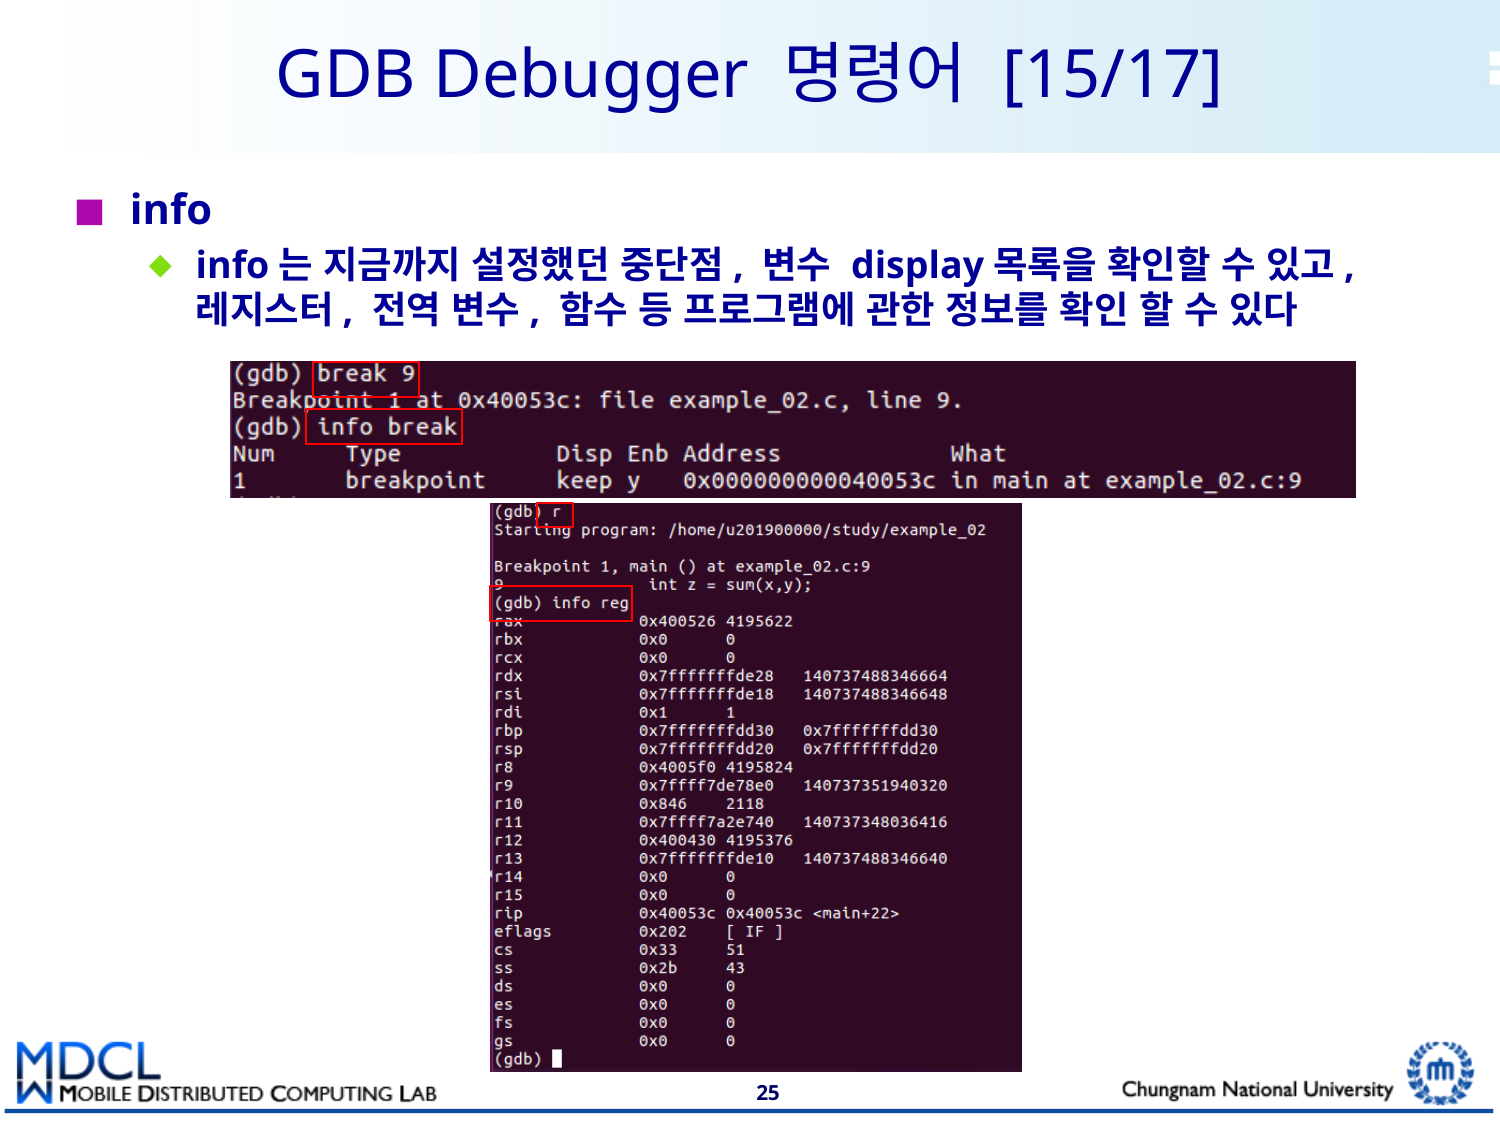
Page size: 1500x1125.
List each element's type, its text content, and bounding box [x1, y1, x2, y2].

list info info는 지금까지 설정했던 중단점, 변수 display목록을 확인할 수 있고, 레지스터, 전역 변수, 함수 등 프로그램에 관한 정보를 확인 할 수 있다 [58, 175, 1441, 1008]
picture [0, 0, 1500, 153]
title GDB Debugger 명령어 [15/17] [75, 23, 1425, 129]
picture [229, 361, 1356, 498]
picture [0, 503, 1500, 1123]
